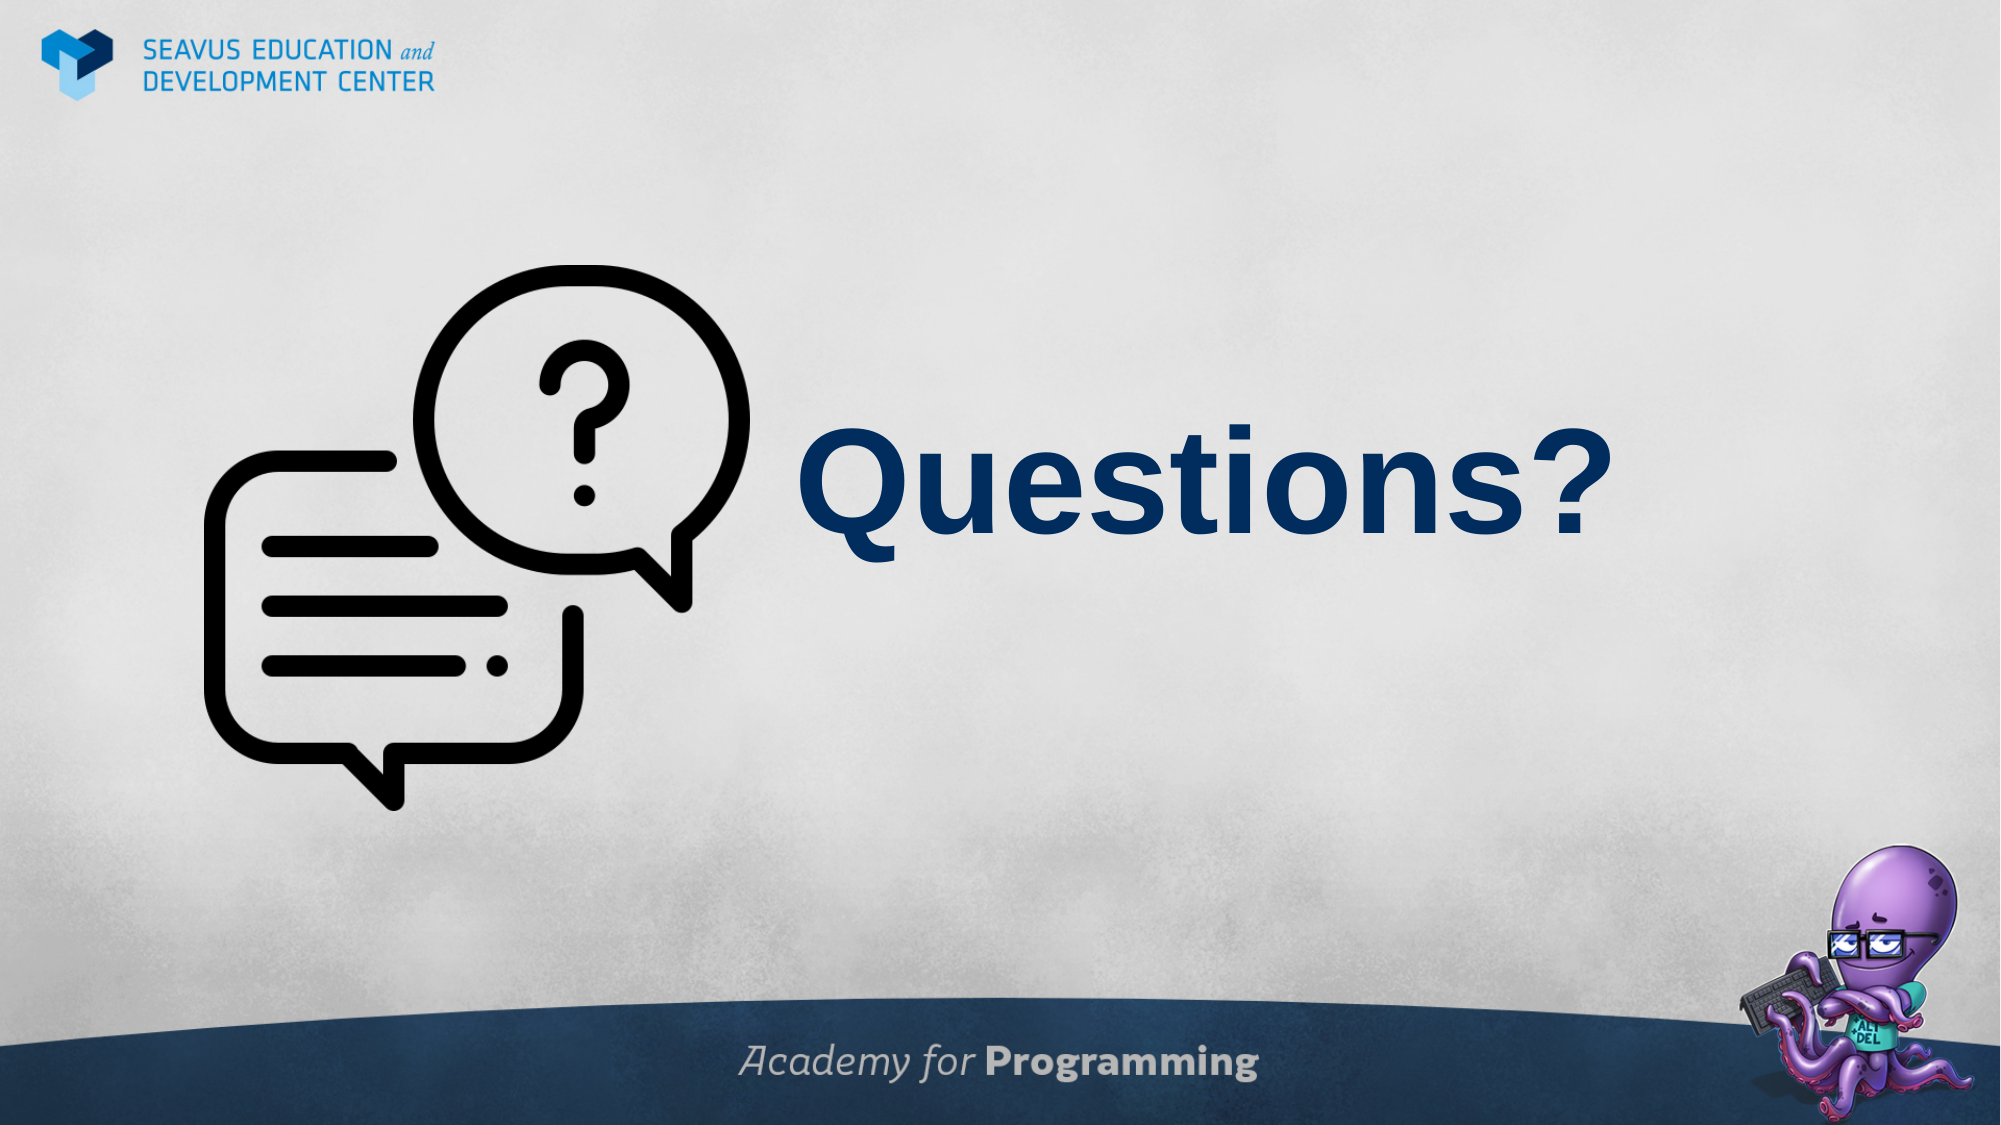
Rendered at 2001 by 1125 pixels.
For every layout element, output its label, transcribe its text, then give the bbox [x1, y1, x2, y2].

picture [0, 0, 2001, 1125]
title Questions? [779, 376, 1690, 594]
